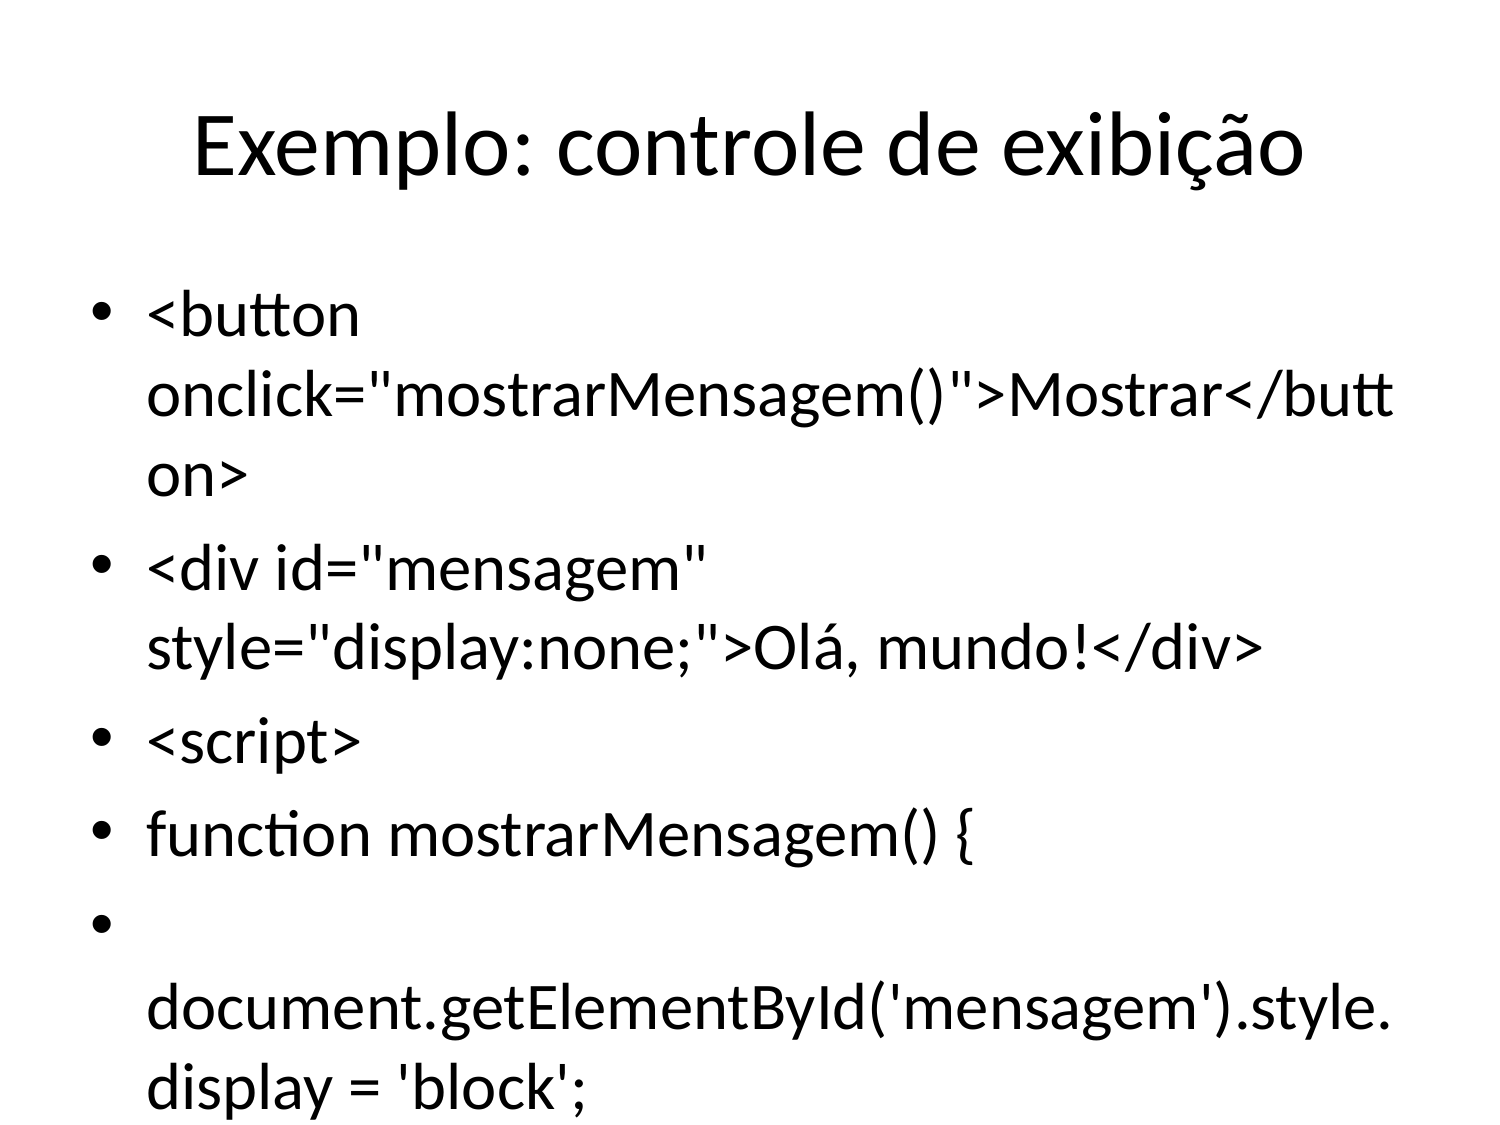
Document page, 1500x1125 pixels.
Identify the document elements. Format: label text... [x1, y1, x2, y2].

list <button onclick="mostrarMensagem()">Mostrar</button> <div id="mensagem" style="display:none;">Olá, mundo!</div> <script> function mostrarMensagem() { document.getElementById('mensagem').style.display = 'block'; } </script> [75, 262, 1425, 1005]
title Exemplo: controle de exibição [75, 45, 1425, 233]
